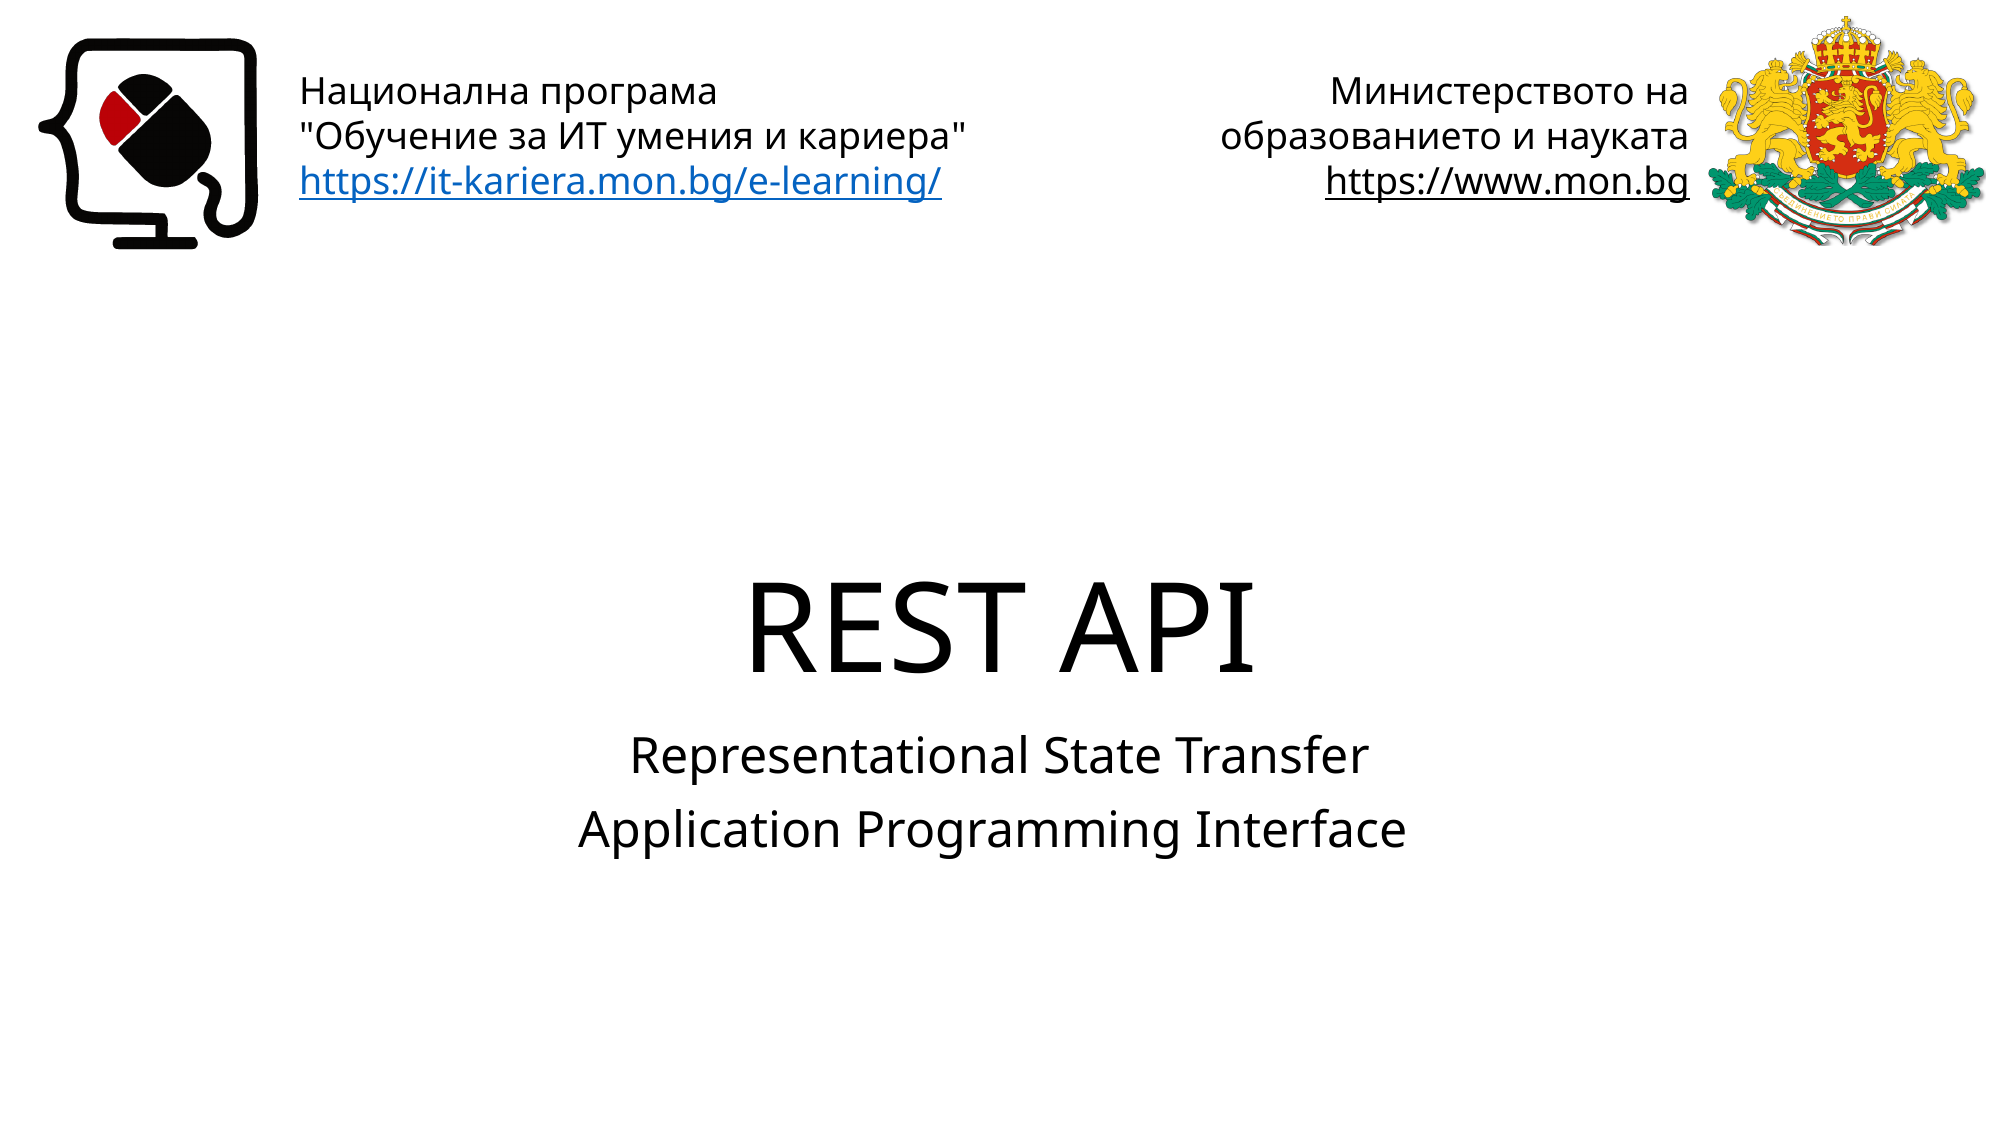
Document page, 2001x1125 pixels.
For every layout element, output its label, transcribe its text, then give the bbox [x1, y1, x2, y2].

text_box Национална програма "Обучение за ИТ умения и кариера" https://it-kariera.mon.bg/e-learning/ [284, 59, 1045, 216]
subtitle Representational State Transfer Application Programming Interface [249, 722, 1750, 994]
text_box Министерството на образованието и науката https://www.mon.bg [1045, 59, 1705, 216]
picture [23, 13, 283, 273]
title REST API [249, 315, 1750, 708]
picture [1706, 13, 1986, 246]
